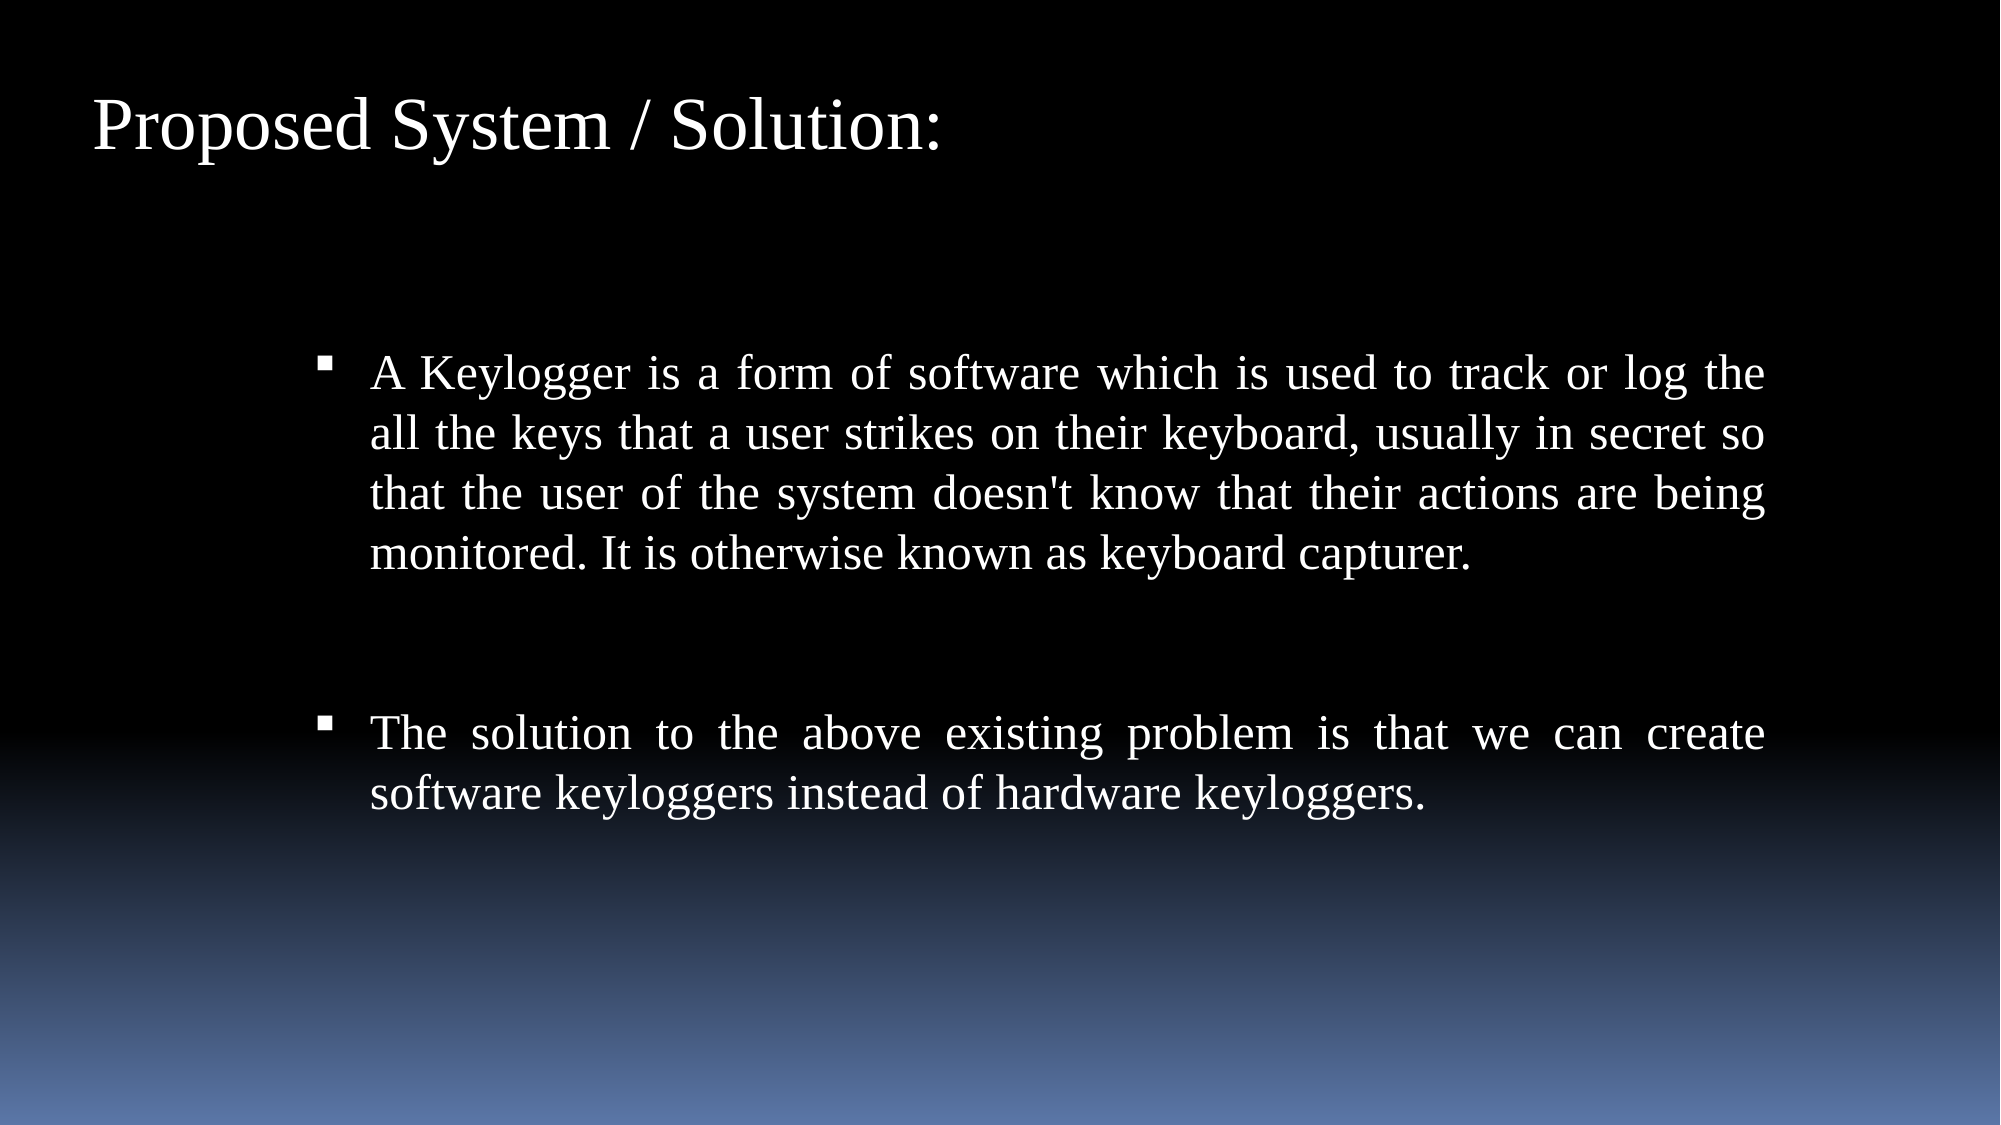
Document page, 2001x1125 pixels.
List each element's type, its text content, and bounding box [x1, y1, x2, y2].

text_box Proposed System / Solution: [78, 67, 1040, 265]
text_box A Keylogger is a form of software which is used to track or log the all the keys that a user strikes on their keyboard, usually in secret so that the user of the system doesn't know that their actions are being monitored. It is otherwise known as keyboard capturer. The solution to the above existing problem is that we can create software keyloggers instead of hardware keyloggers. [298, 332, 1782, 1125]
